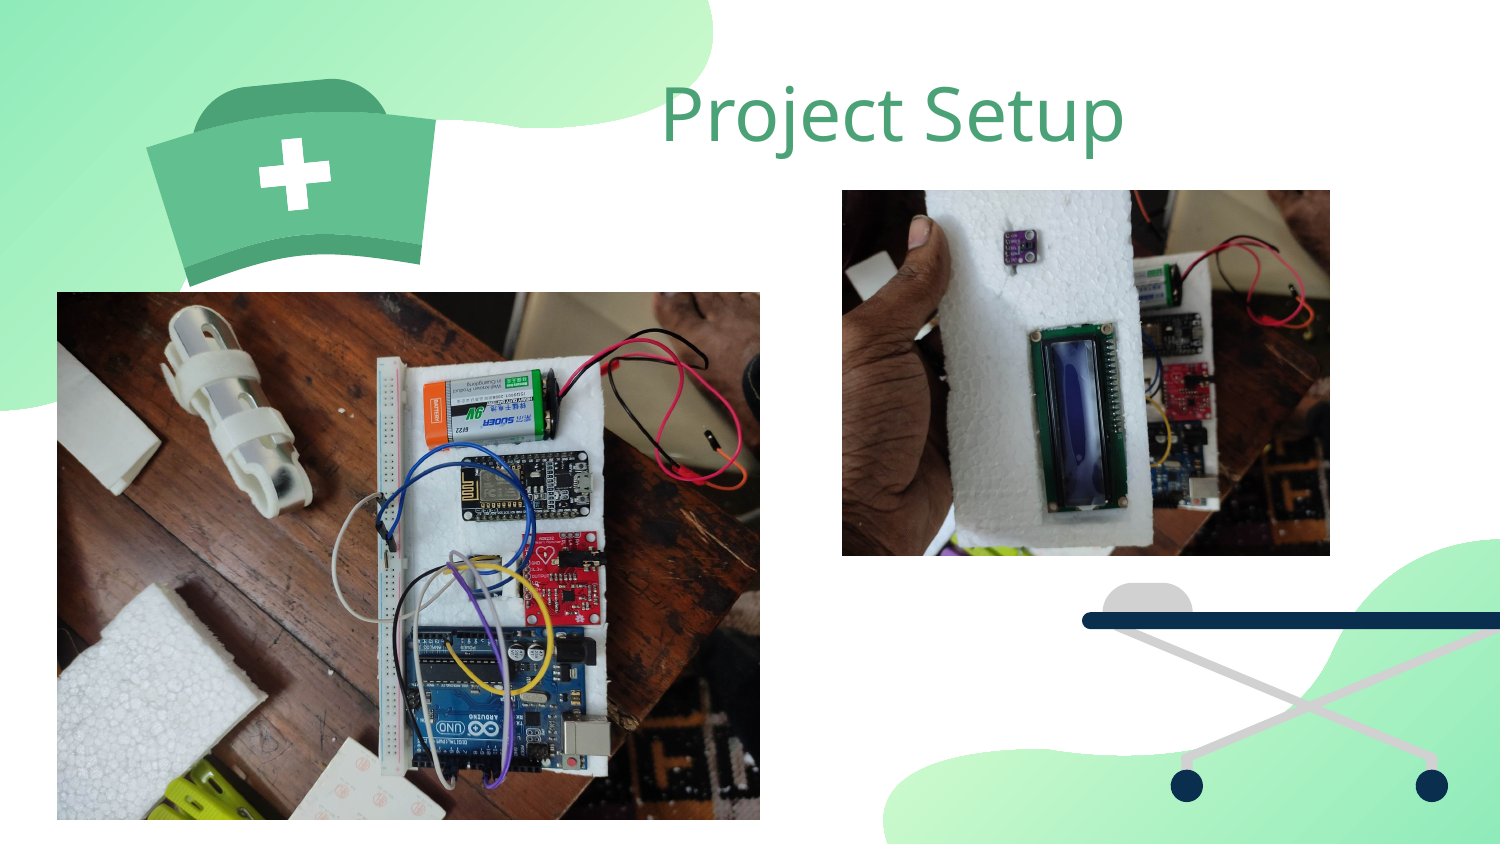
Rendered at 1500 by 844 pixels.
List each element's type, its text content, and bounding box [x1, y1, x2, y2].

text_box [1081, 582, 1500, 803]
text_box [149, 82, 442, 277]
picture [56, 292, 761, 821]
picture [842, 190, 1331, 557]
subtitle Project Setup [462, 81, 1307, 142]
